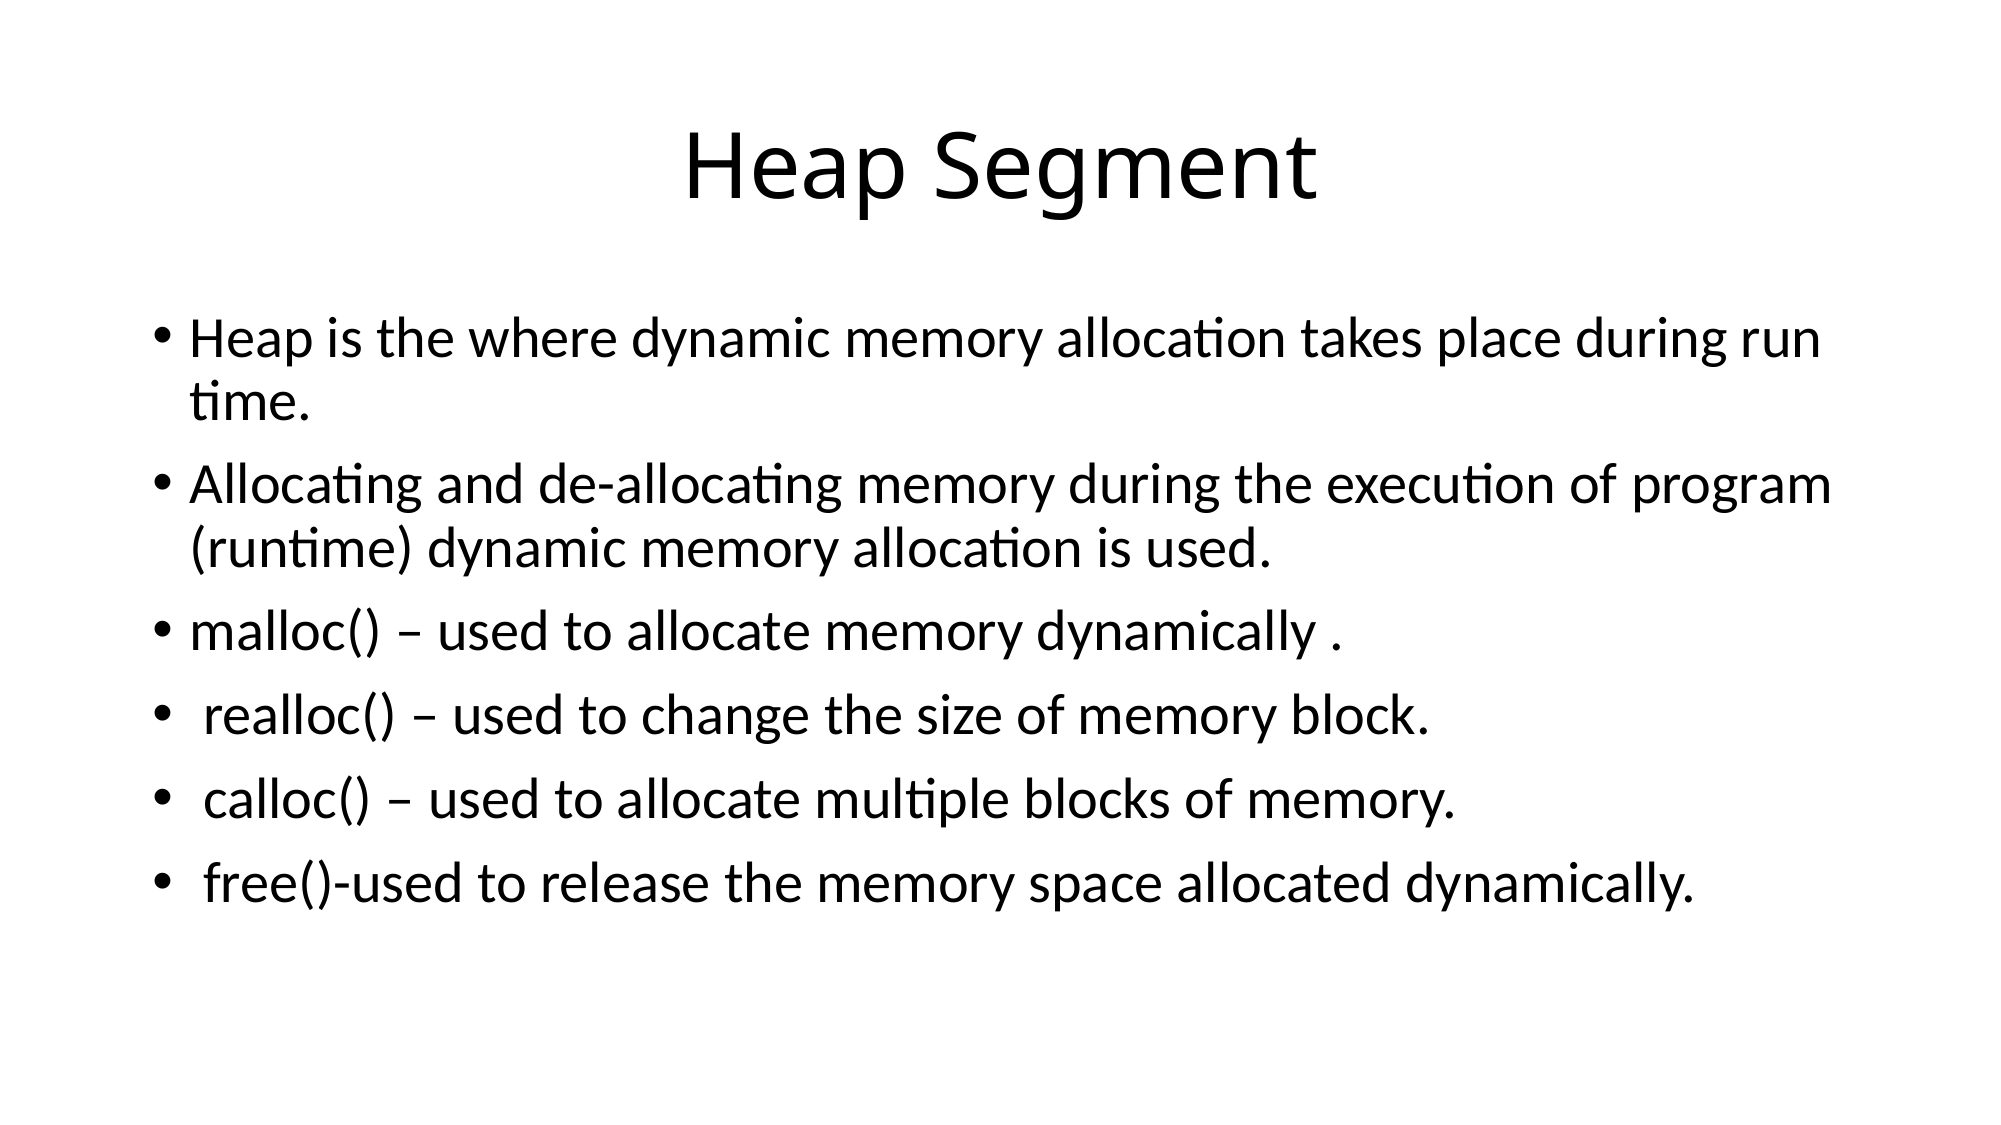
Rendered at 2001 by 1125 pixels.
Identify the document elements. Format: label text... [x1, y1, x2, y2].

list Heap is the where dynamic memory allocation takes place during run time. Allocating and de-allocating memory during the execution of program (runtime) dynamic memory allocation is used. malloc() – used to allocate memory dynamically . realloc() – used to change the size of memory block. calloc() – used to allocate multiple blocks of memory. free()-used to release the memory space allocated dynamically. [137, 299, 1863, 1014]
title Heap Segment [137, 59, 1863, 278]
